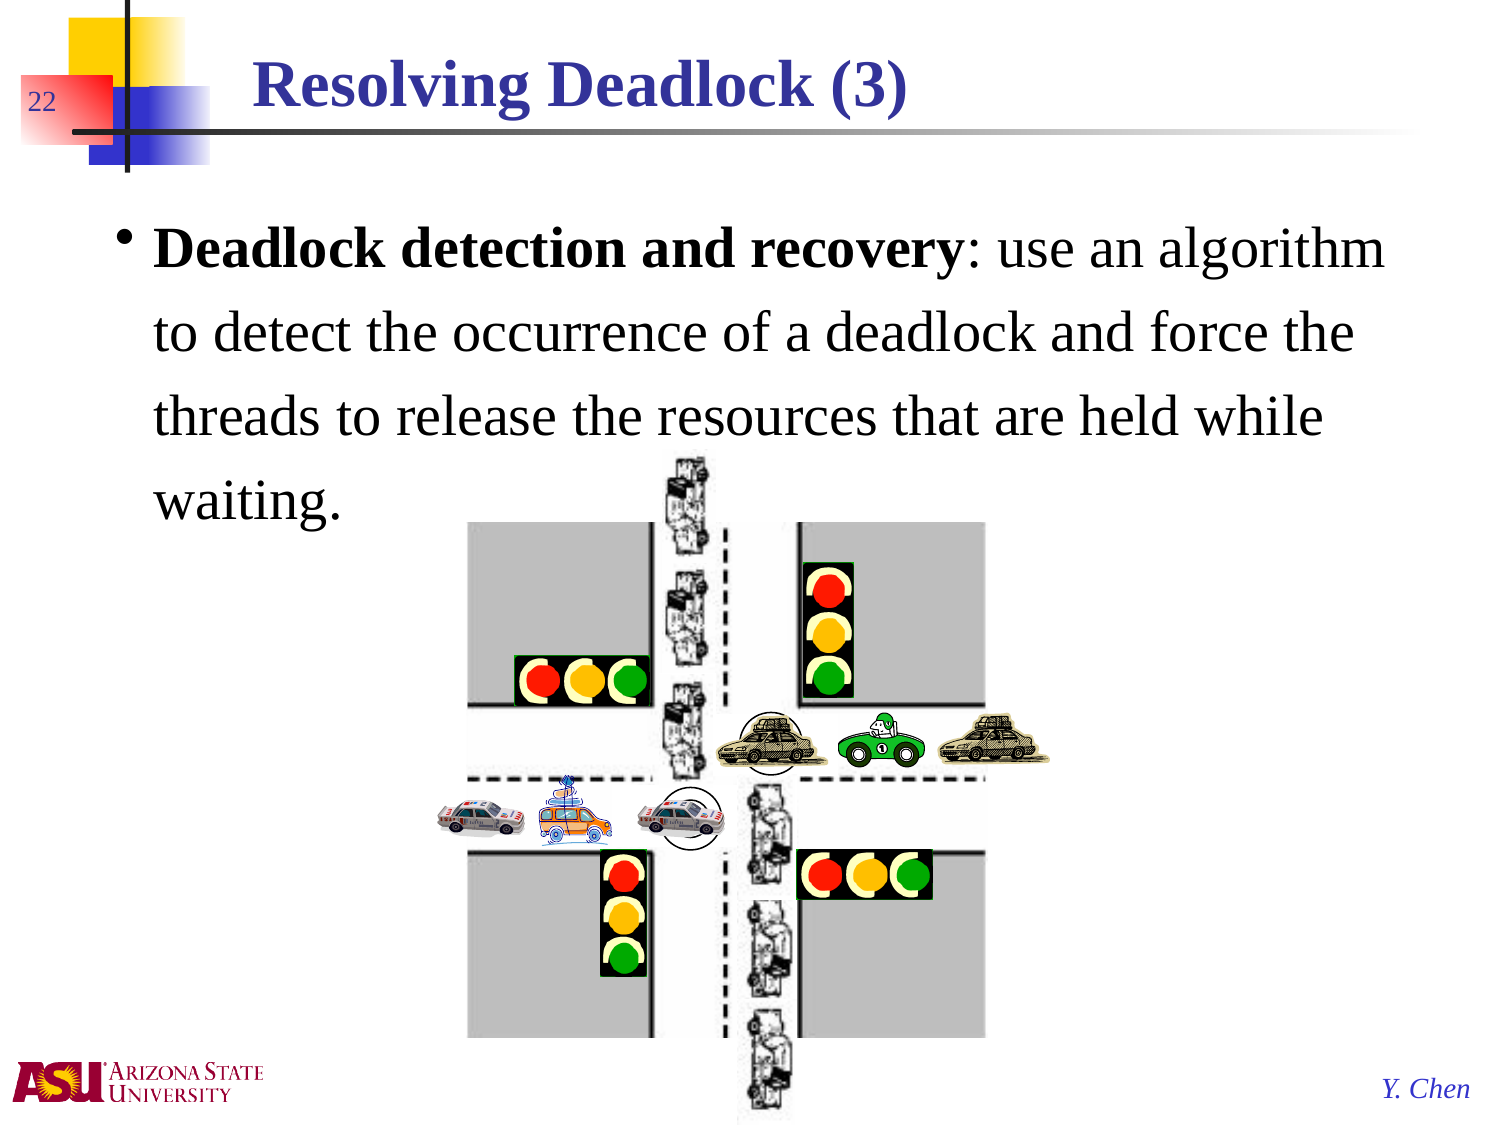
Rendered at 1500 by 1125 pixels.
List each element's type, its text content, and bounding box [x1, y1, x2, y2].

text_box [659, 787, 722, 798]
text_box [659, 846, 722, 851]
text_box Deadlock detection and recovery: use an algorithm to detect the occurrence of a deadlock and force the threads to release the resources that are held while waiting. [99, 187, 1413, 539]
picture [12, 1062, 263, 1102]
picture [437, 449, 1051, 1125]
title Resolving Deadlock (3) [237, 24, 1488, 128]
slide_number 22 [12, 49, 237, 126]
